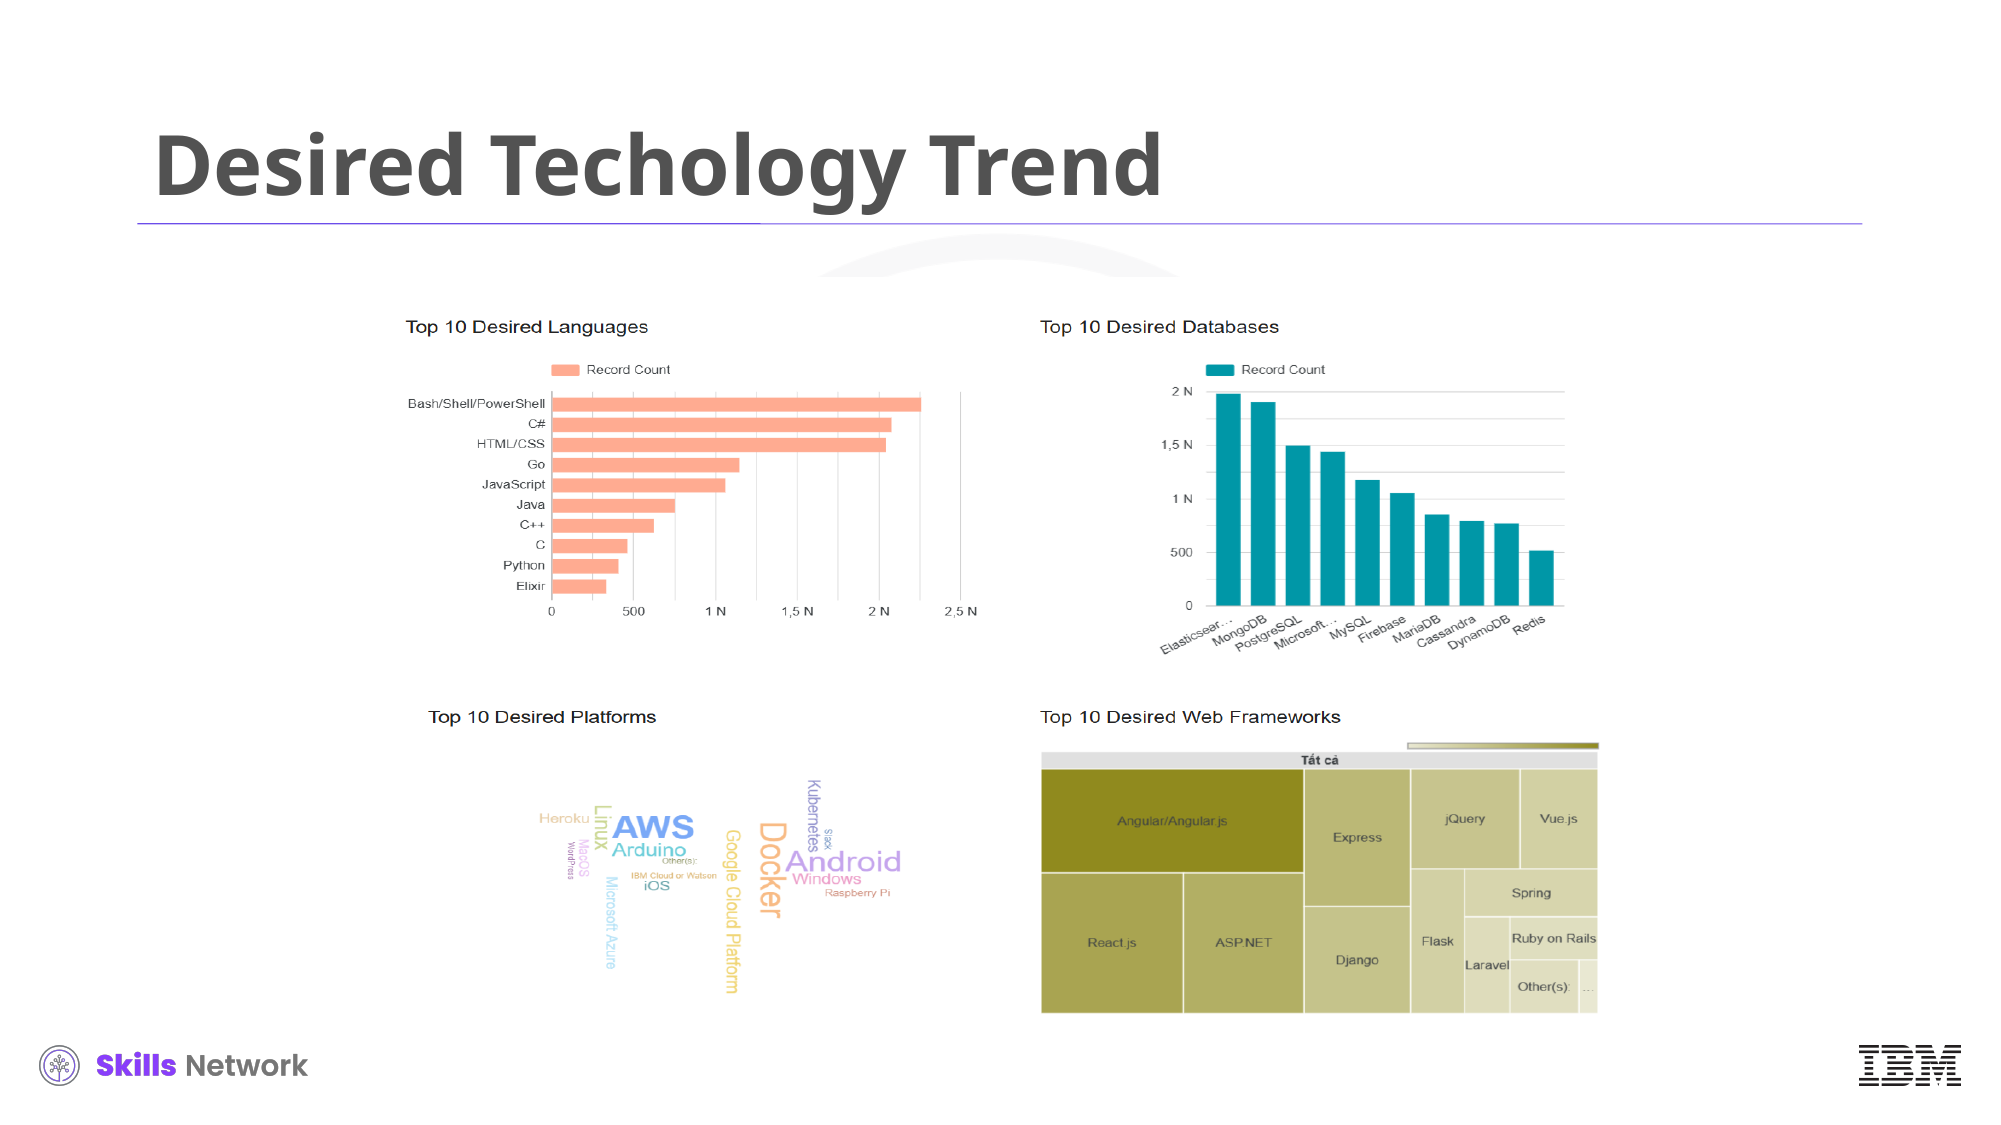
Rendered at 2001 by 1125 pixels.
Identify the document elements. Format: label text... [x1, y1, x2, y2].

picture [1859, 1045, 1961, 1086]
title Desired Techology Trend [137, 59, 1863, 278]
picture [39, 1045, 308, 1086]
picture [351, 277, 1650, 1037]
